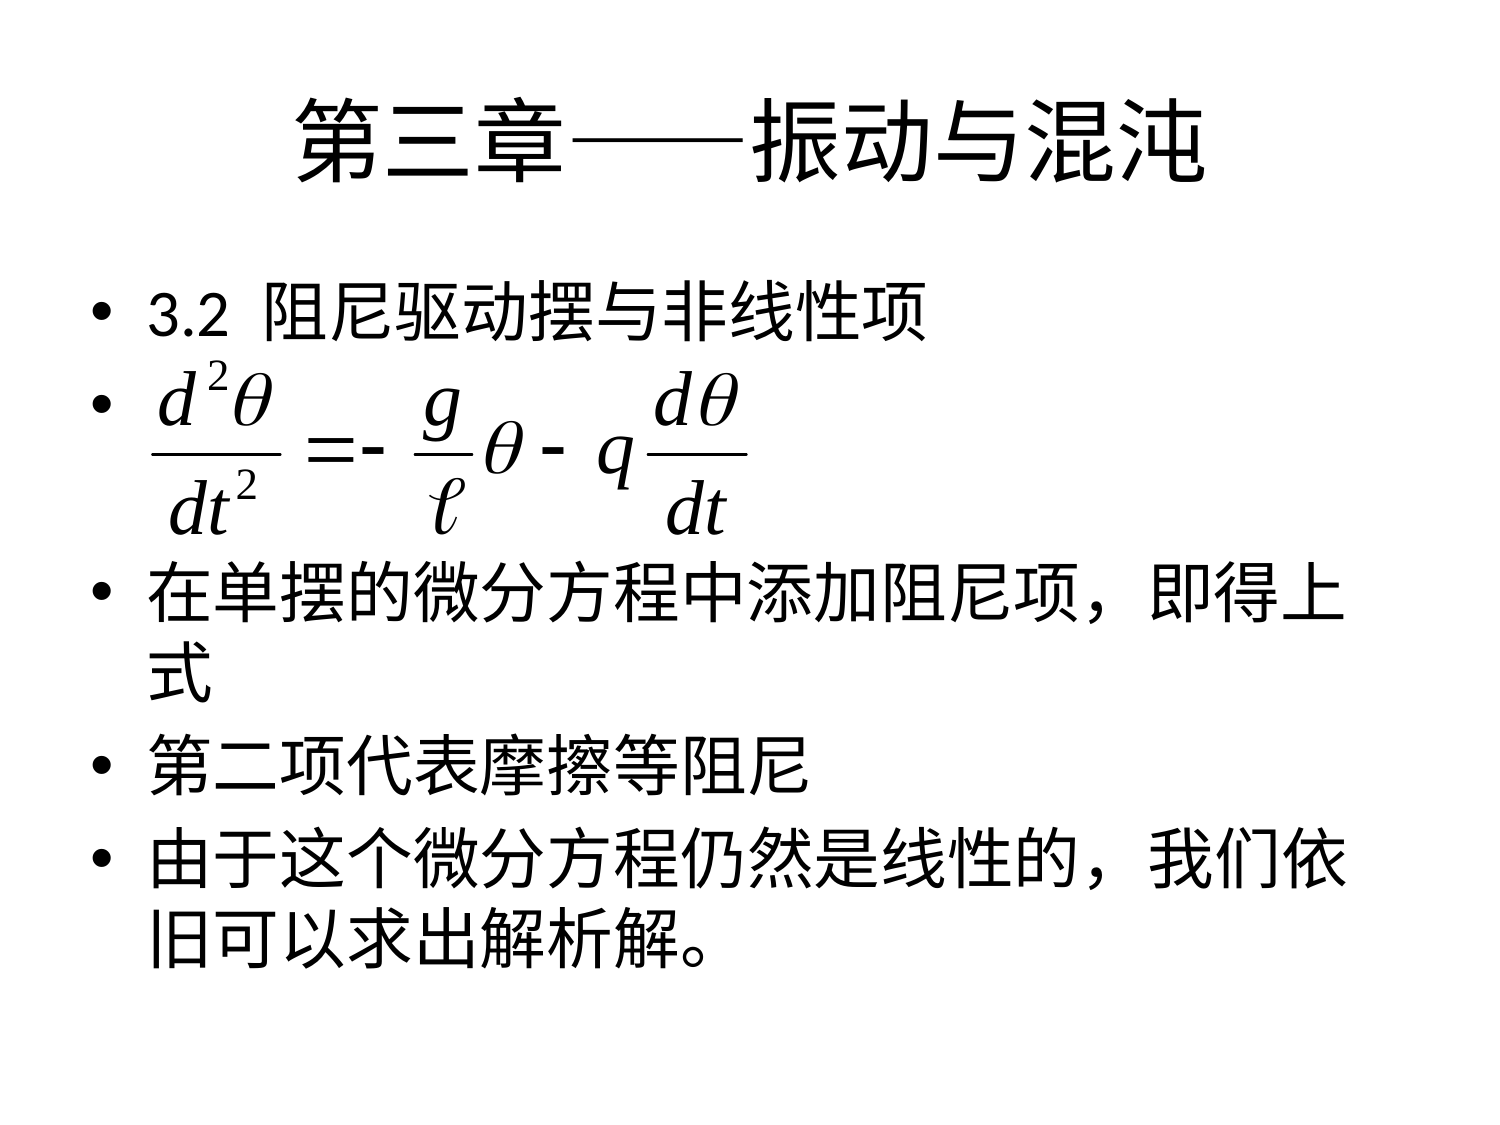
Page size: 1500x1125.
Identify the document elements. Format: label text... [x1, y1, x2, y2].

title 第三章——振动与混沌 [75, 45, 1425, 233]
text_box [139, 337, 762, 552]
list 3.2 阻尼驱动摆与非线性项 在单摆的微分方程中添加阻尼项，即得上式 第二项代表摩擦等阻尼 由于这个微分方程仍然是线性的，我们依旧可以求出解析解。 [75, 262, 1425, 1125]
